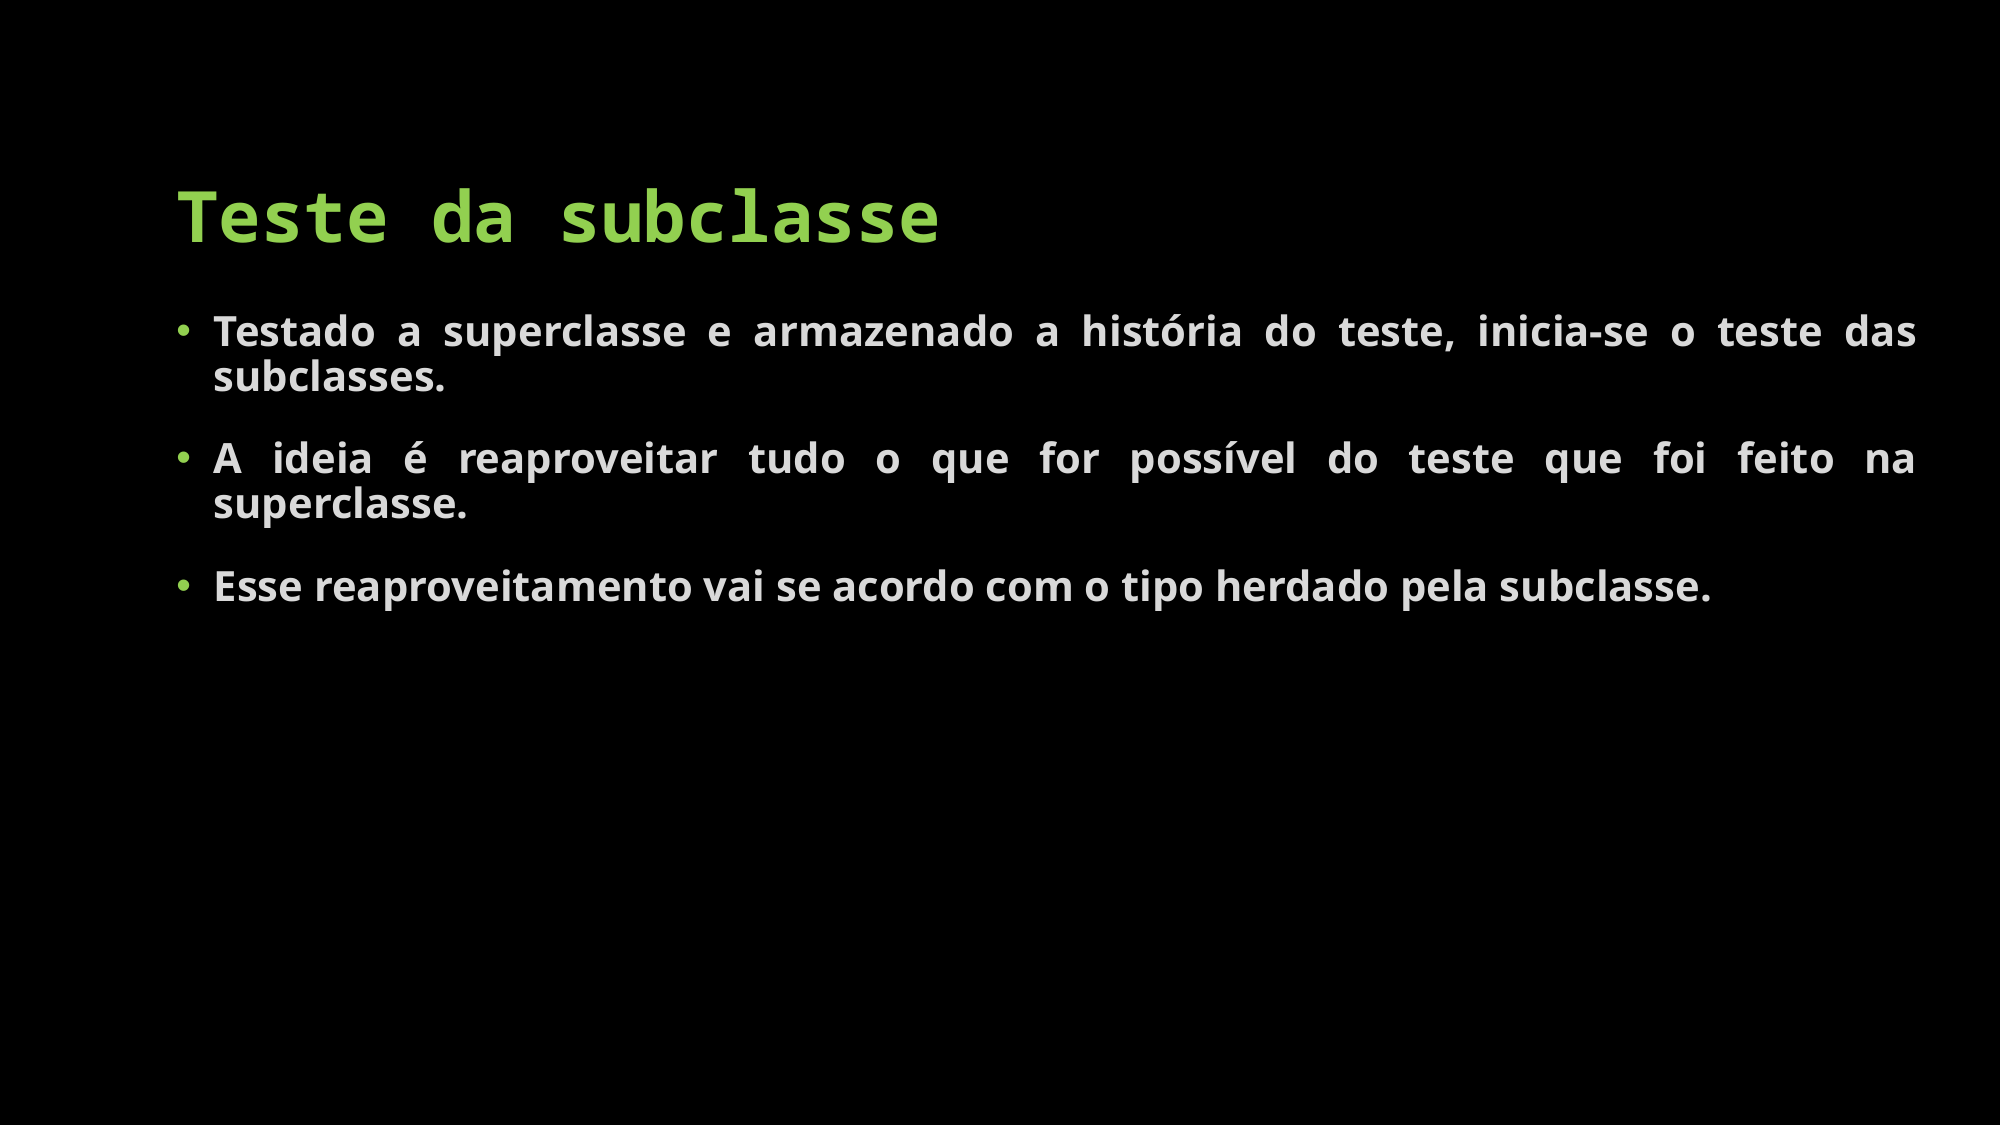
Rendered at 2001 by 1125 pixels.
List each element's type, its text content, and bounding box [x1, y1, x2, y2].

list Testado a superclasse e armazenado a história do teste, inicia-se o teste das subclasses. A ideia é reaproveitar tudo o que for possível do teste que foi feito na superclasse. Esse reaproveitamento vai se acordo com o tipo herdado pela subclasse. [161, 302, 1934, 1012]
title Teste da subclasse [161, 78, 1662, 266]
